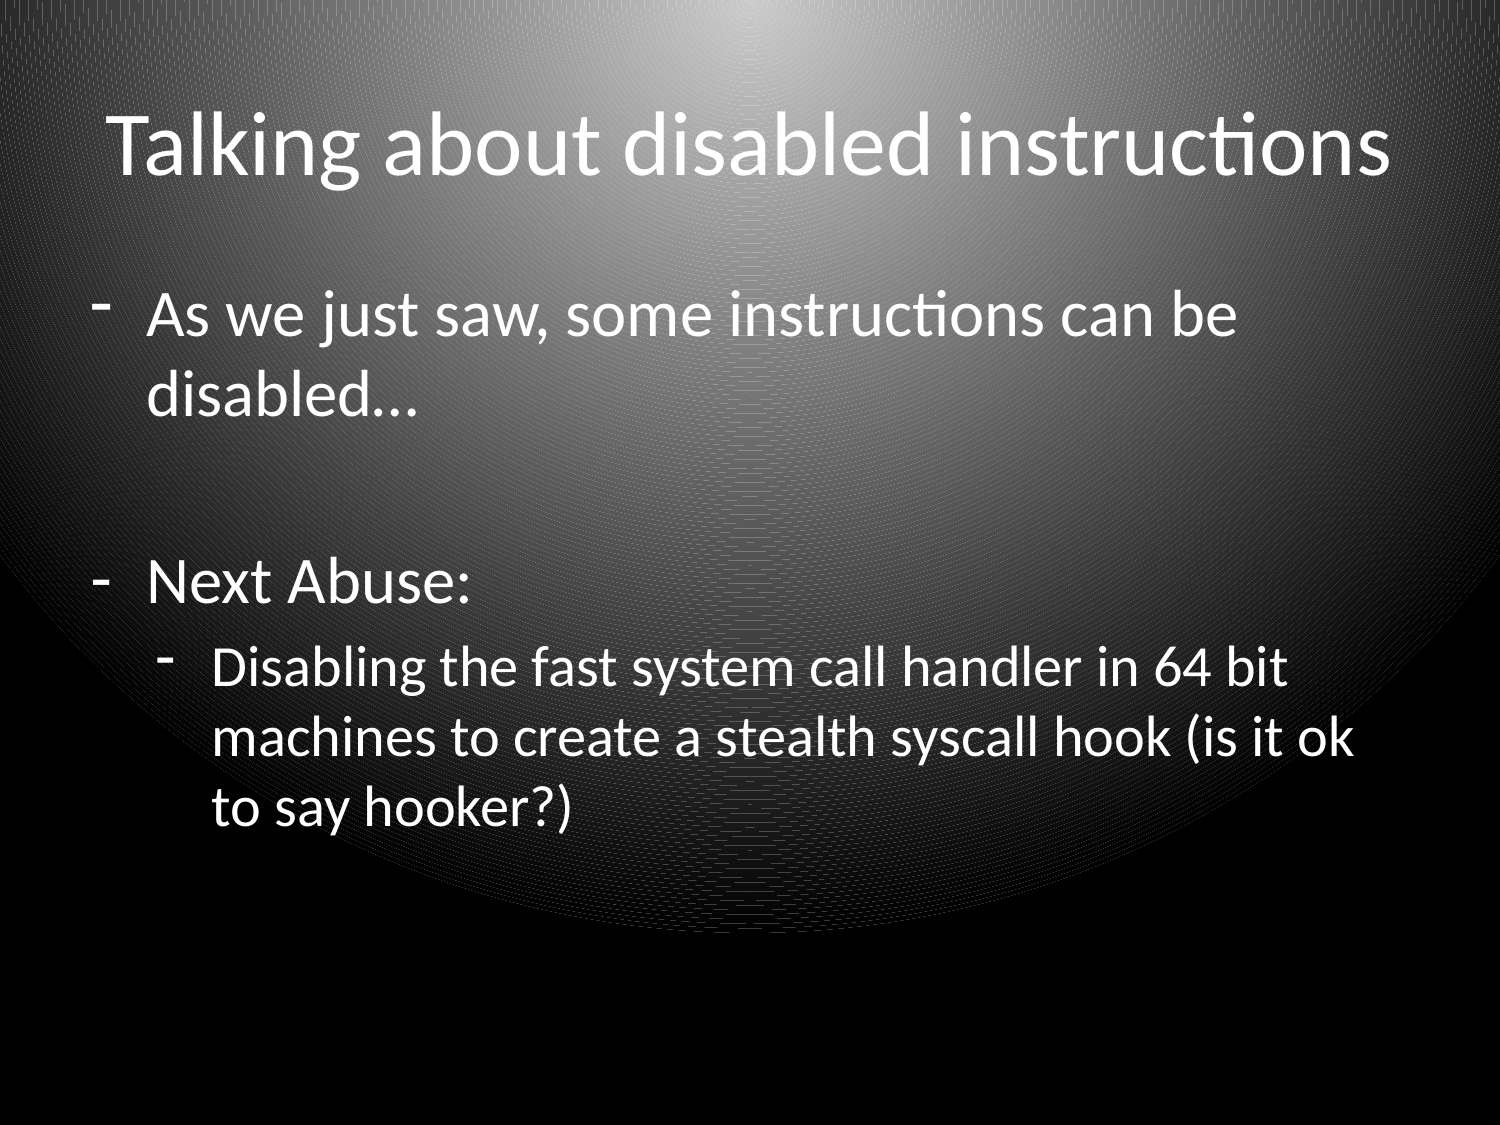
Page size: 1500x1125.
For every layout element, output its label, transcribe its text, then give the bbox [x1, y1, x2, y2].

list As we just saw, some instructions can be disabled… Next Abuse: Disabling the fast system call handler in 64 bit machines to create a stealth syscall hook (is it ok to say hooker?) [75, 262, 1425, 1005]
title Talking about disabled instructions [75, 45, 1425, 233]
